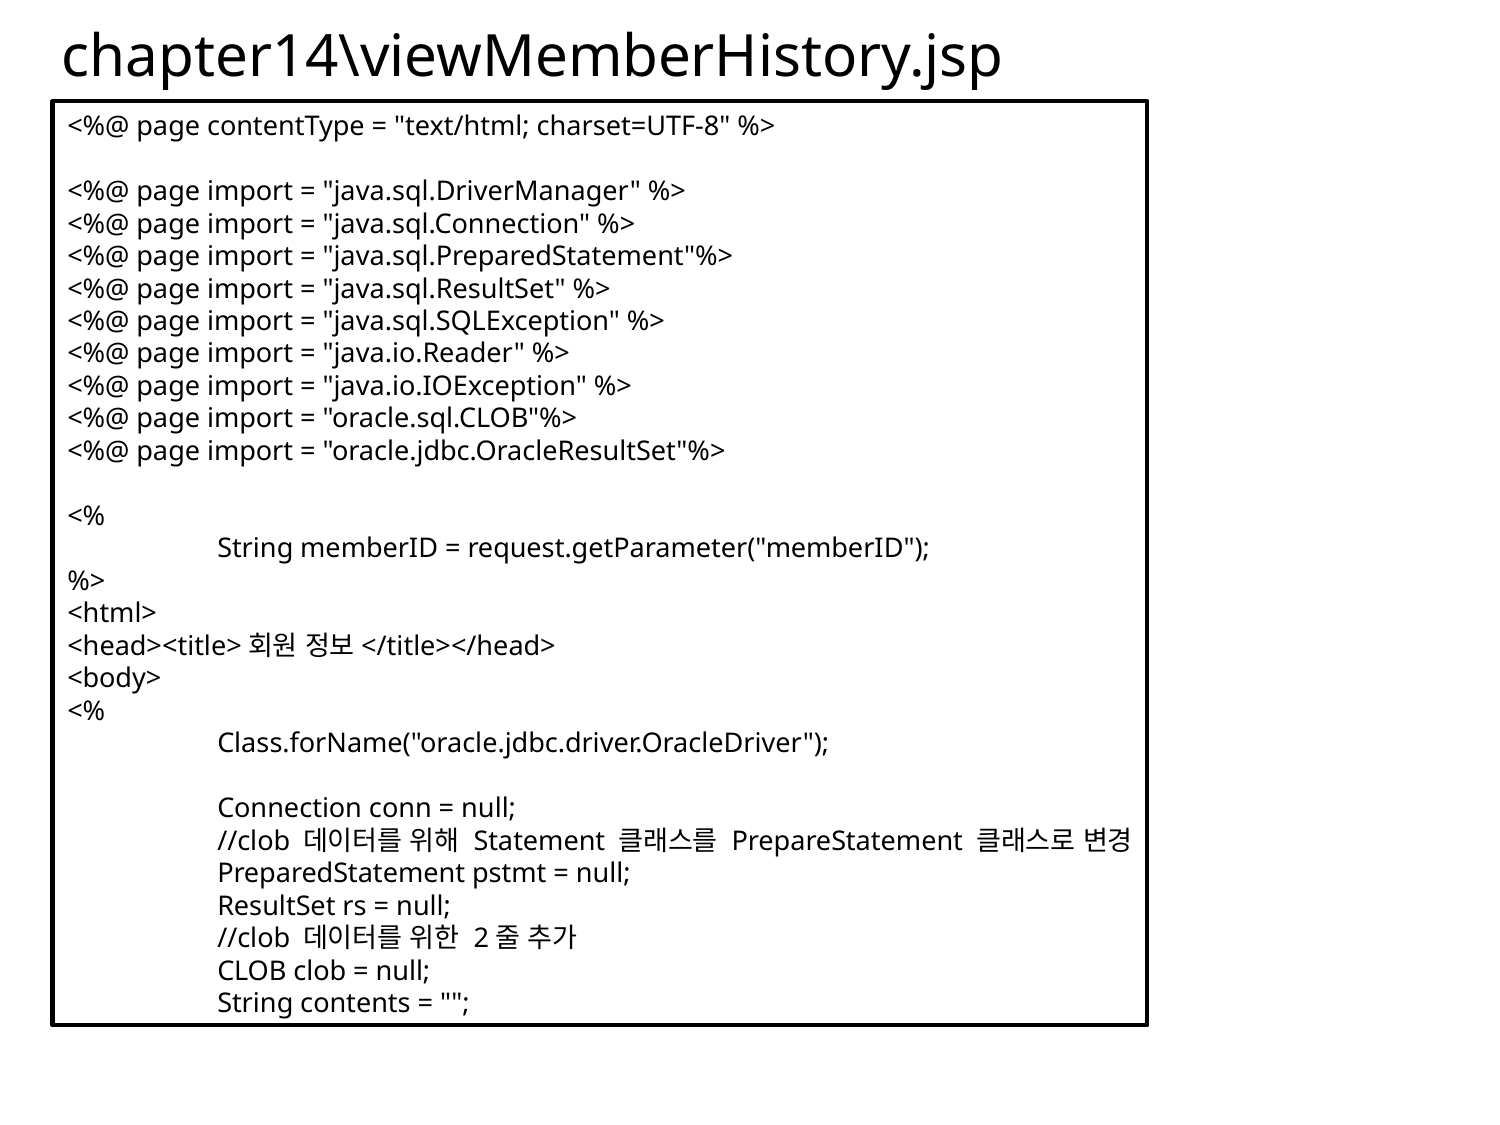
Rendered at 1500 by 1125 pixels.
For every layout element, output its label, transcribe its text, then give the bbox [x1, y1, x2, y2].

title chapter14\viewMemberHistory.jsp [46, 5, 1465, 102]
text_box <%@ page contentType = "text/html; charset=UTF-8" %> <%@ page import = "java.sql.DriverManager" %> <%@ page import = "java.sql.Connection" %> <%@ page import = "java.sql.PreparedStatement"%> <%@ page import = "java.sql.ResultSet" %> <%@ page import = "java.sql.SQLException" %> <%@ page import = "java.io.Reader" %> <%@ page import = "java.io.IOException" %> <%@ page import = "oracle.sql.CLOB"%> <%@ page import = "oracle.jdbc.OracleResultSet"%> <% String memberID = request.getParameter("memberID"); %> <html> <head><title>회원 정보</title></head> <body> <% Class.forName("oracle.jdbc.driver.OracleDriver"); Connection conn = null; //clob 데이터를 위해 Statement 클래스를 PrepareStatement 클래스로 변경 PreparedStatement pstmt = null; ResultSet rs = null; //clob 데이터를 위한 2줄 추가 CLOB clob = null; String contents = ""; [50, 99, 1149, 1027]
